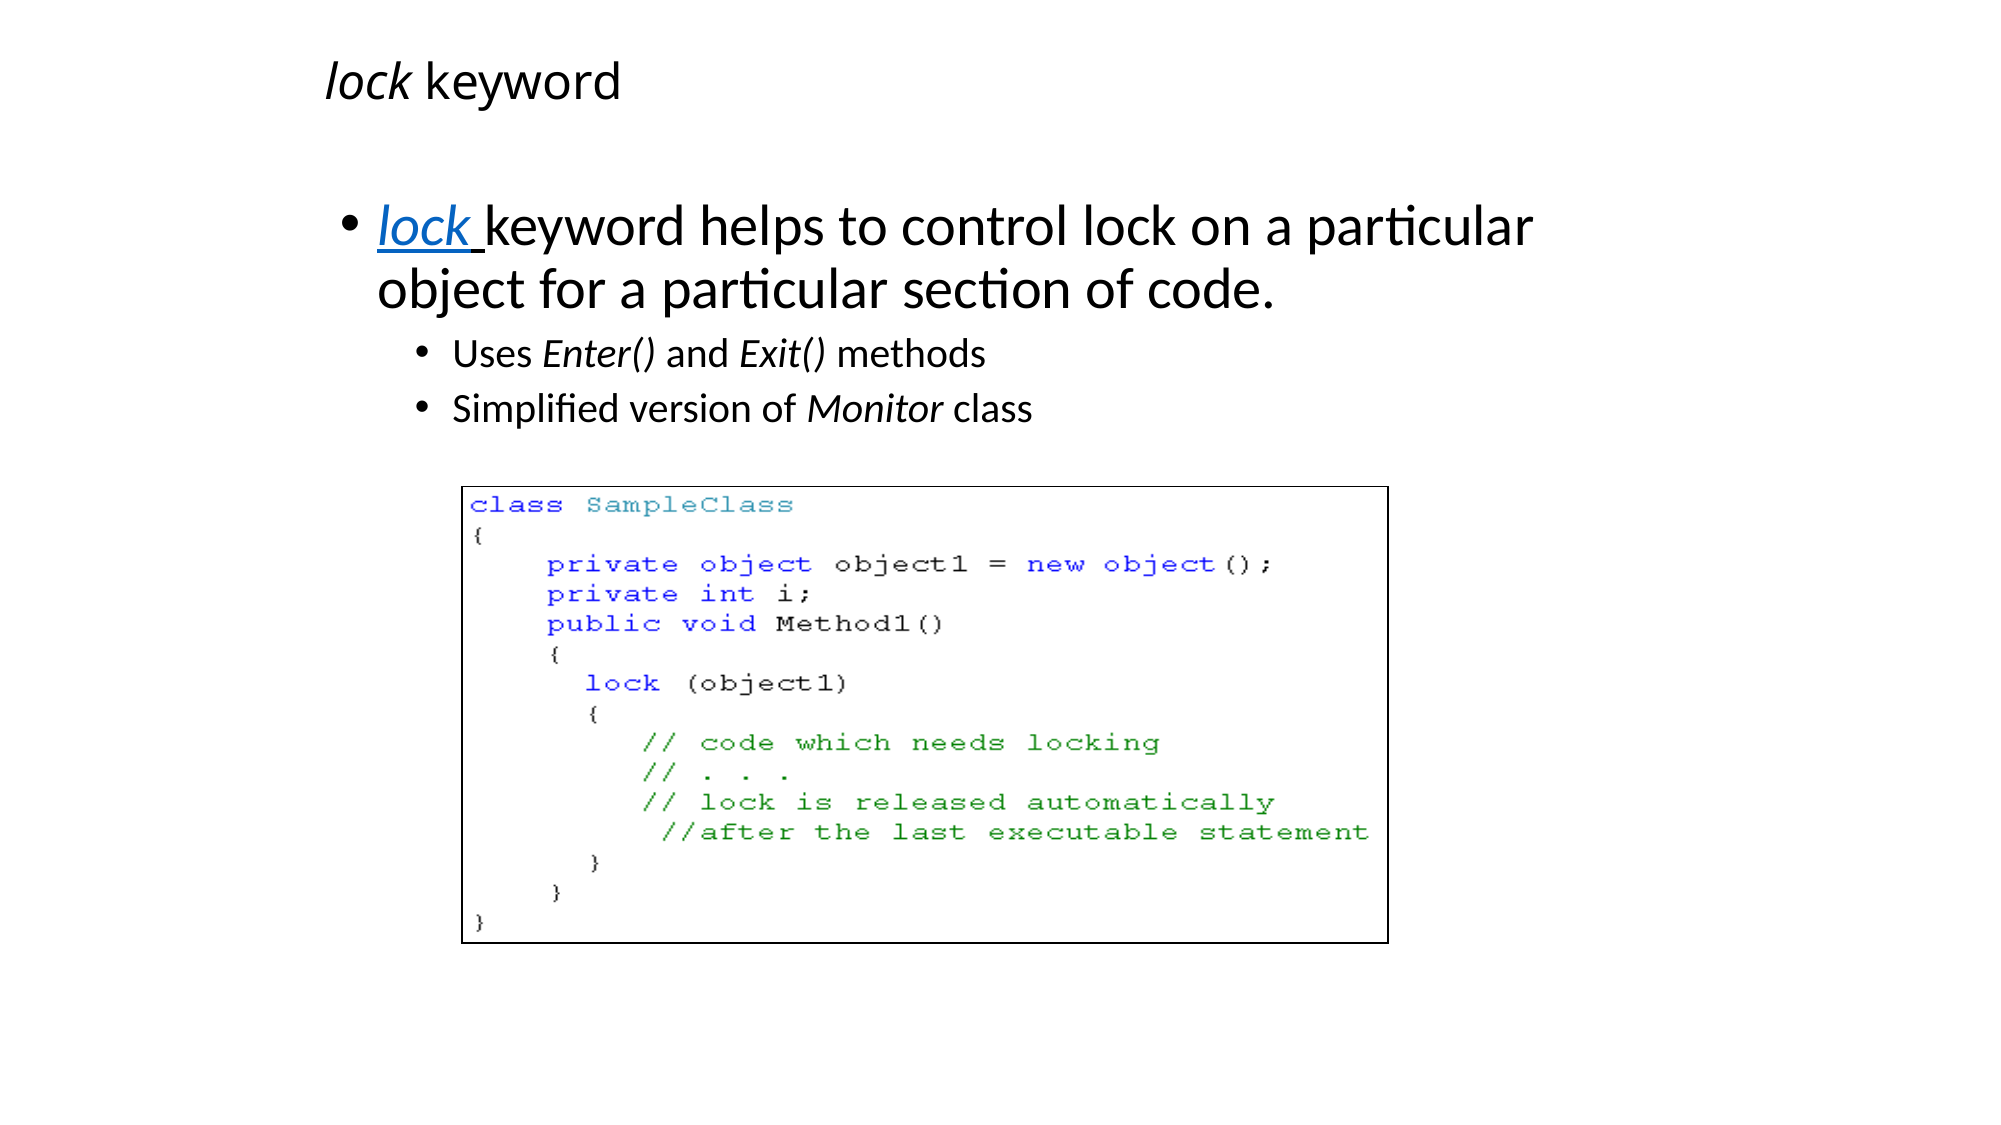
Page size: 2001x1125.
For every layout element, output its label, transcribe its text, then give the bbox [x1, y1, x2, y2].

title lock keyword [309, 49, 1423, 118]
picture [462, 487, 1388, 943]
list lock keyword helps to control lock on a particular object for a particular section of code. Uses Enter() and Exit() methods Simplified version of Monitor class [324, 187, 1675, 463]
